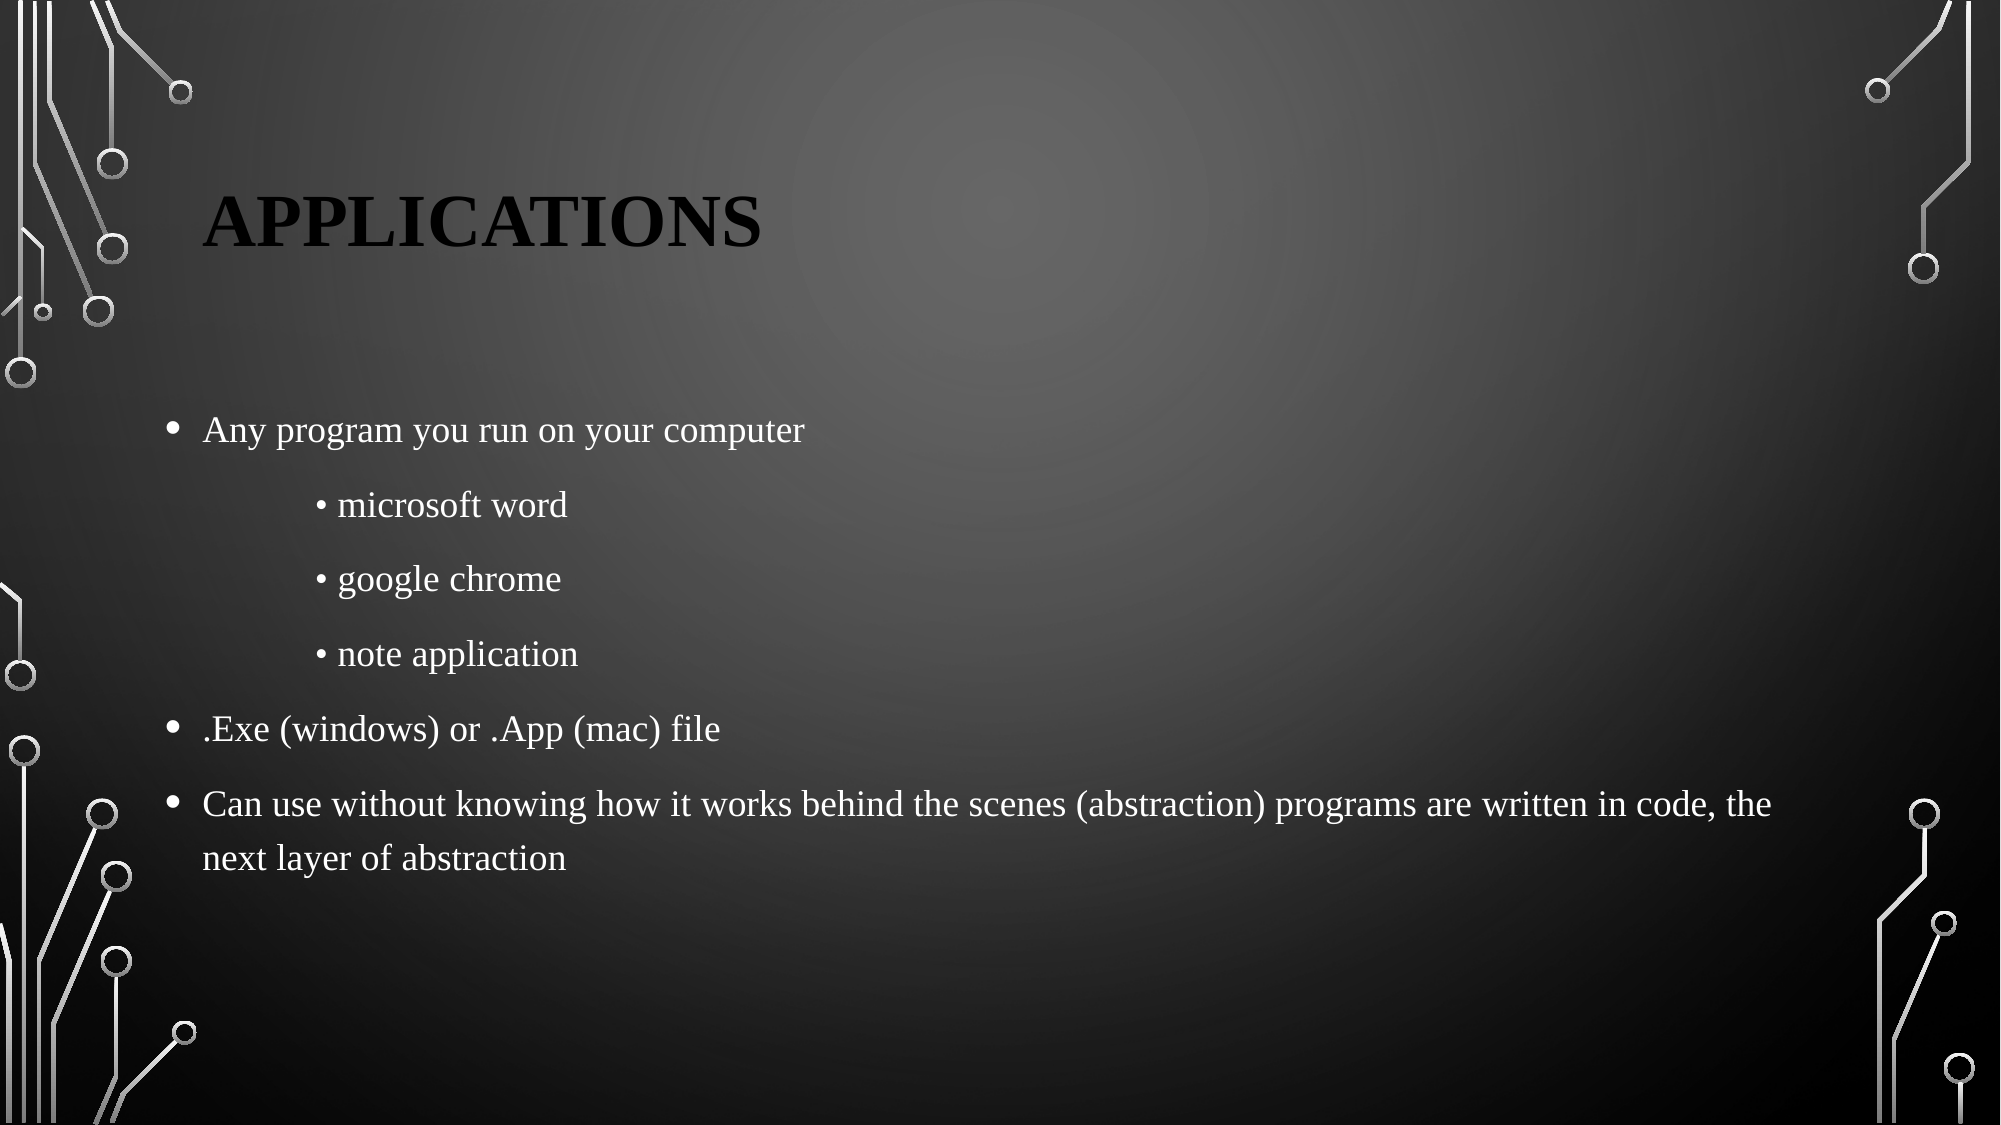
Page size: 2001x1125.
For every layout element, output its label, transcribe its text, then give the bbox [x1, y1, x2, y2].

title Applications [187, 101, 1813, 344]
list Any program you run on your computer • microsoft word • google chrome • note application .Exe (windows) or .App (mac) file Can use without knowing how it works behind the scenes (abstraction) programs are written in code, the next layer of abstraction [149, 388, 1850, 950]
